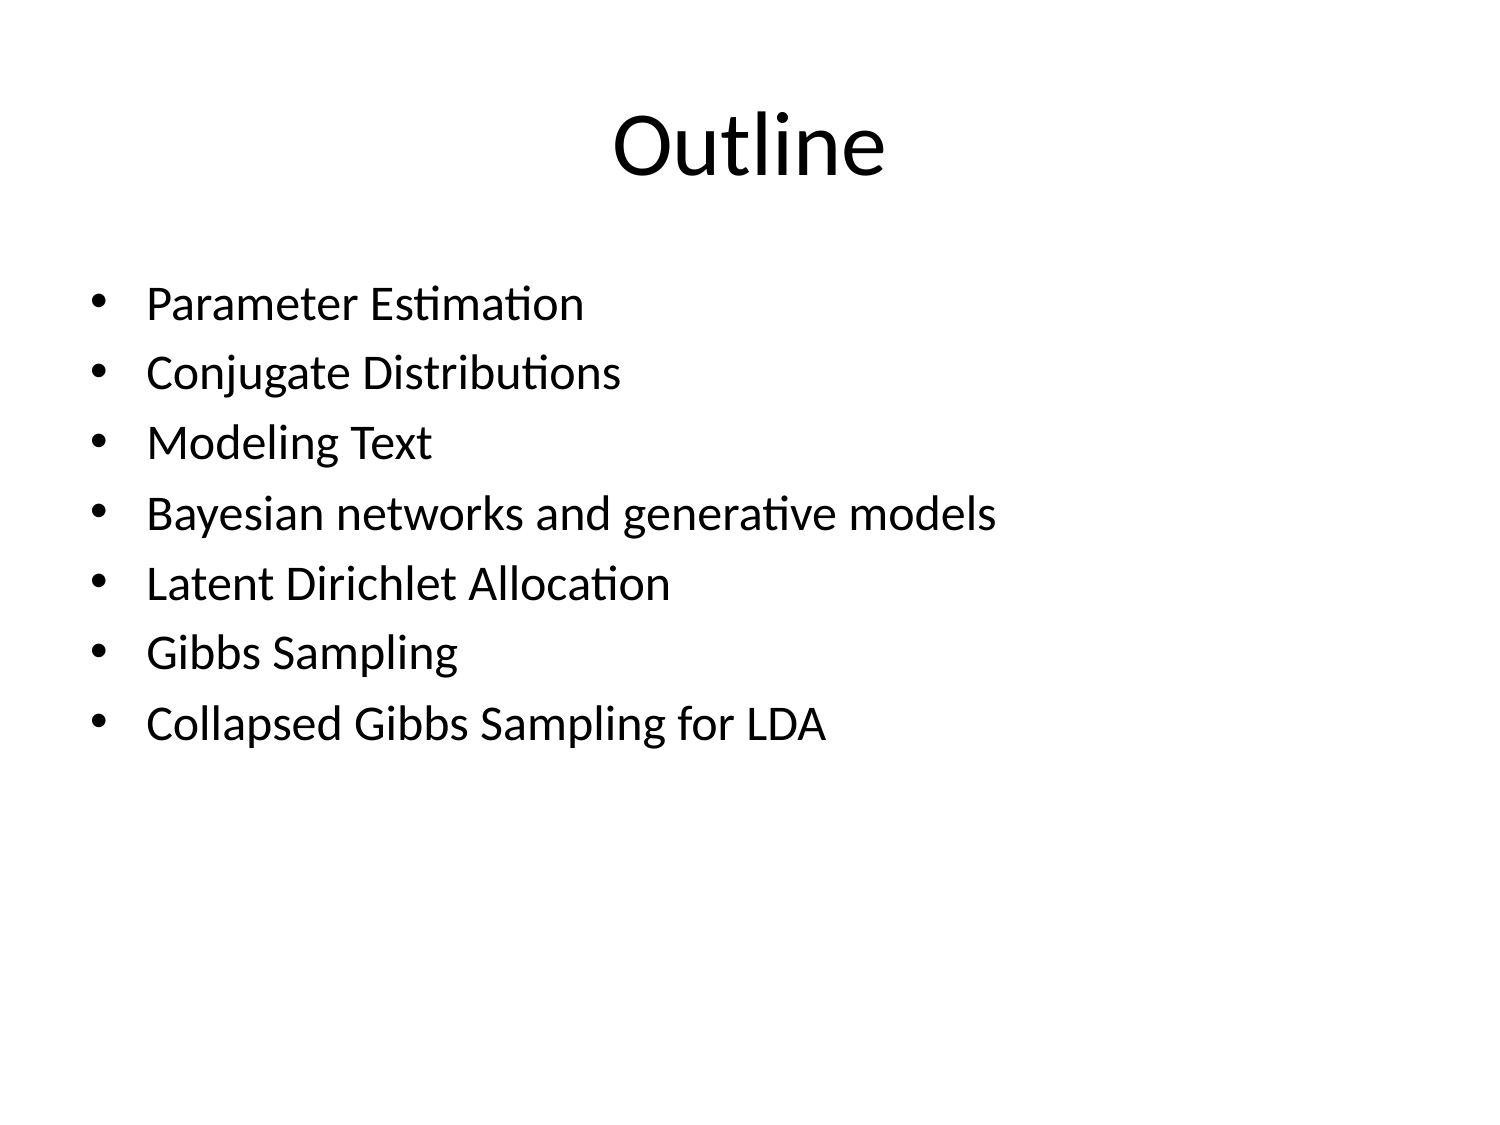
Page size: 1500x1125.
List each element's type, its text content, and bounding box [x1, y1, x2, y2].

title Outline [75, 45, 1425, 233]
list Parameter Estimation Conjugate Distributions Modeling Text Bayesian networks and generative models Latent Dirichlet Allocation Gibbs Sampling Collapsed Gibbs Sampling for LDA [75, 262, 1425, 1005]
